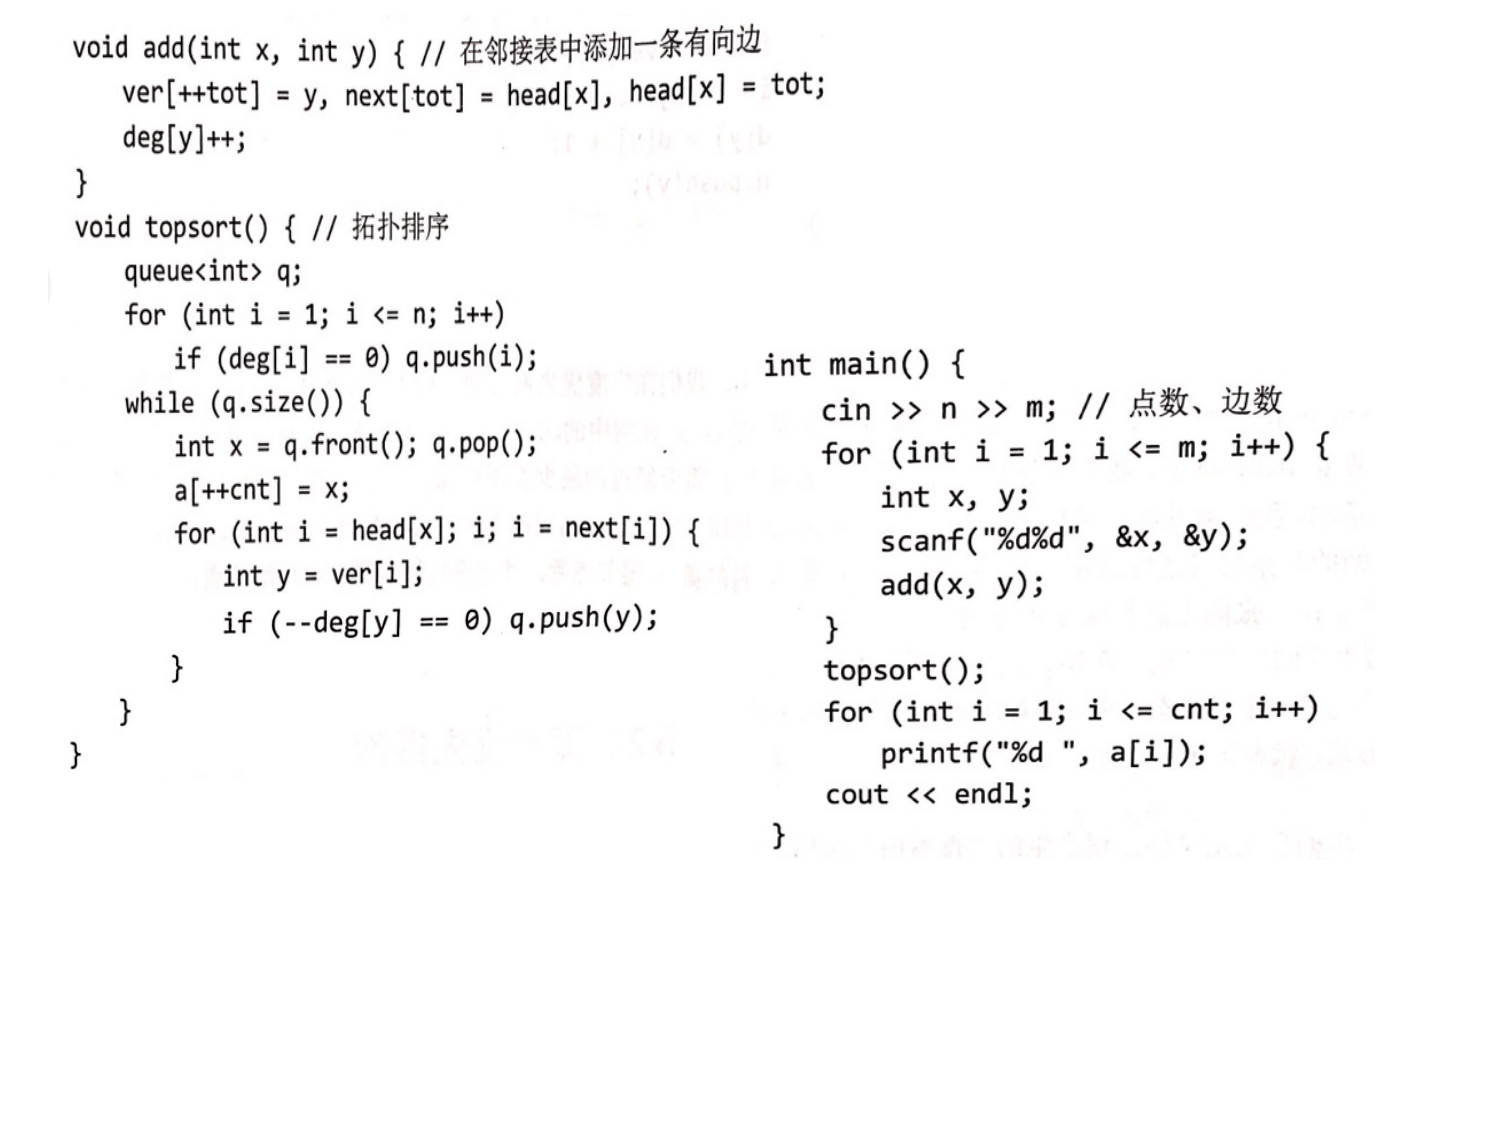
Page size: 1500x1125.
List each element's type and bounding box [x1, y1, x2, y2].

picture [48, 14, 1375, 860]
